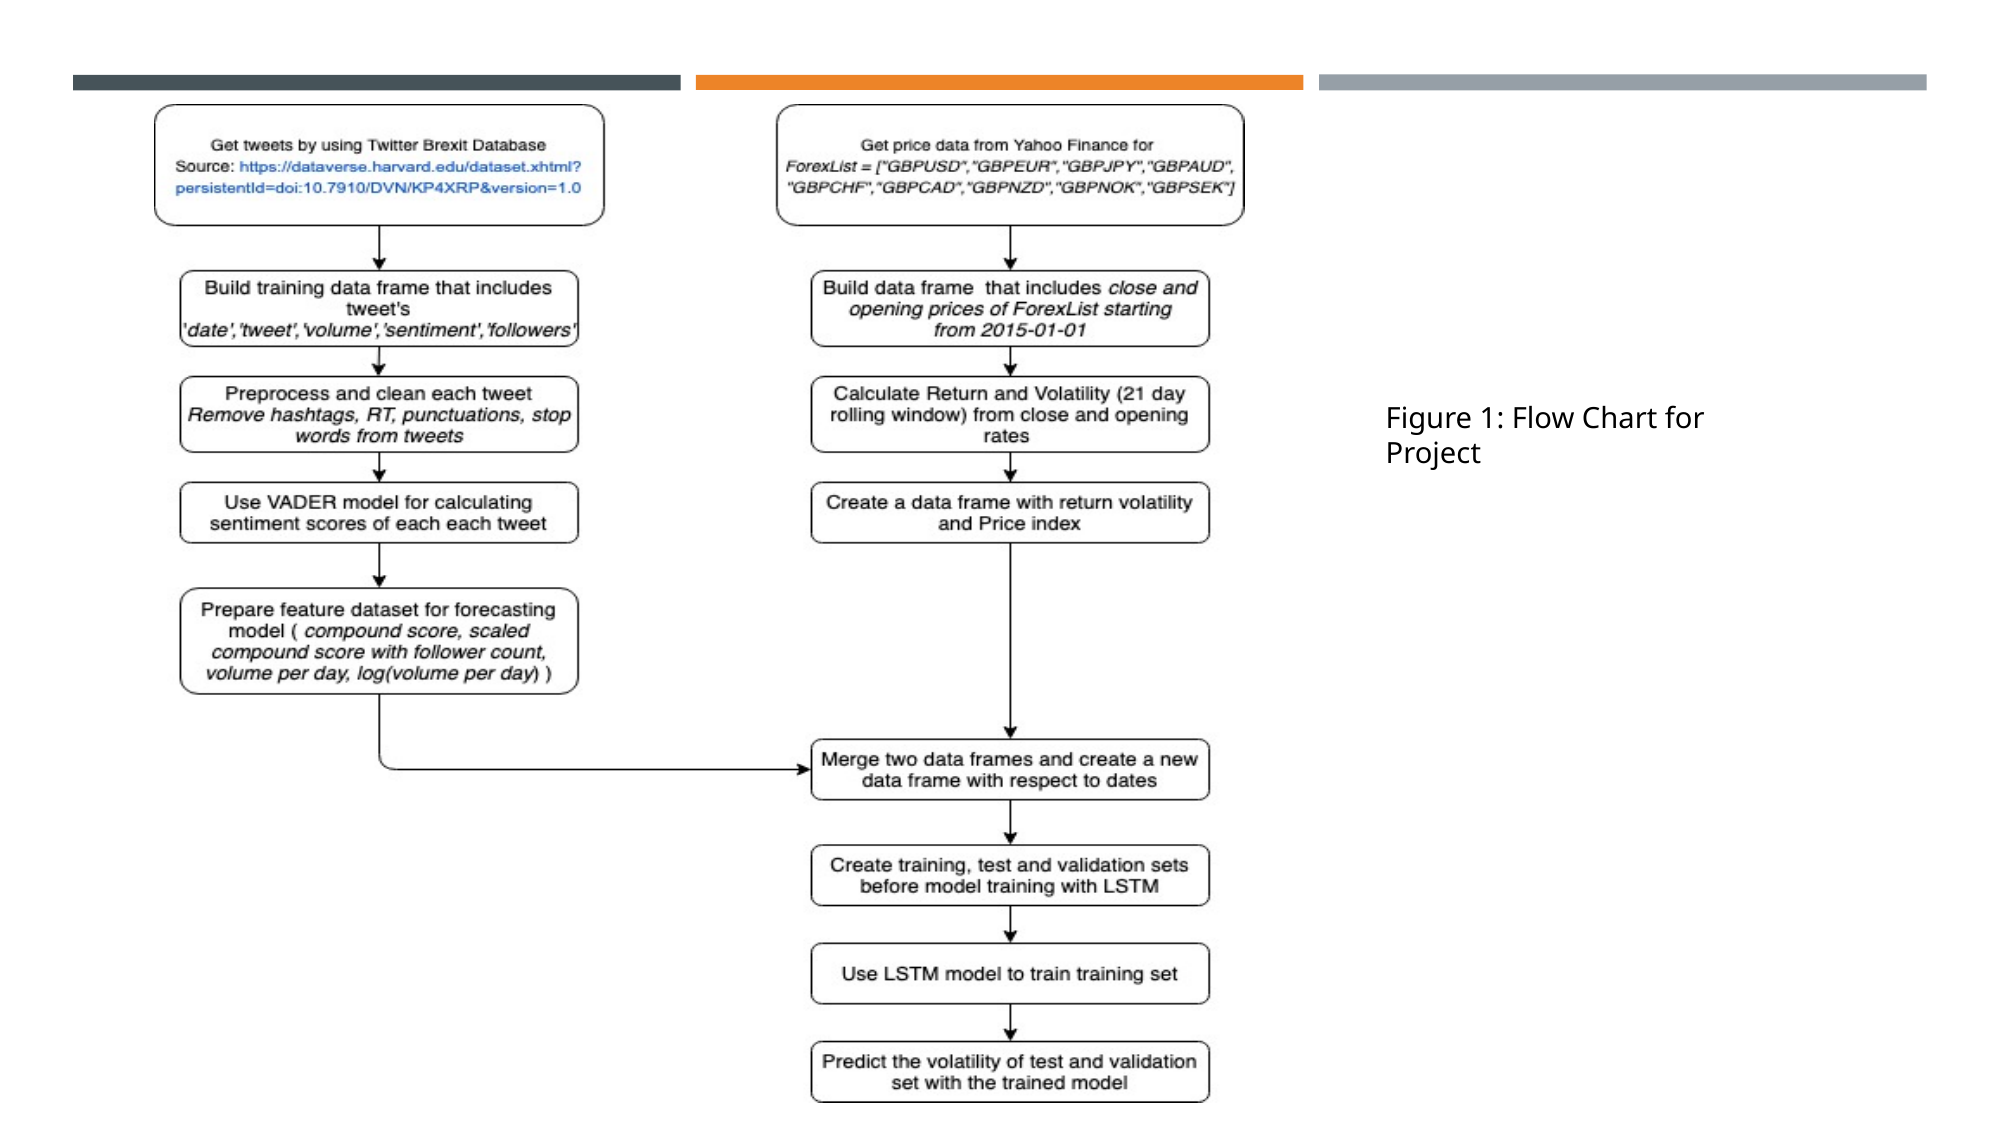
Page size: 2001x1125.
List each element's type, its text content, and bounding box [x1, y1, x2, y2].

picture [154, 104, 1245, 1104]
text_box Figure 1: Flow Chart for Project [1370, 384, 1765, 612]
